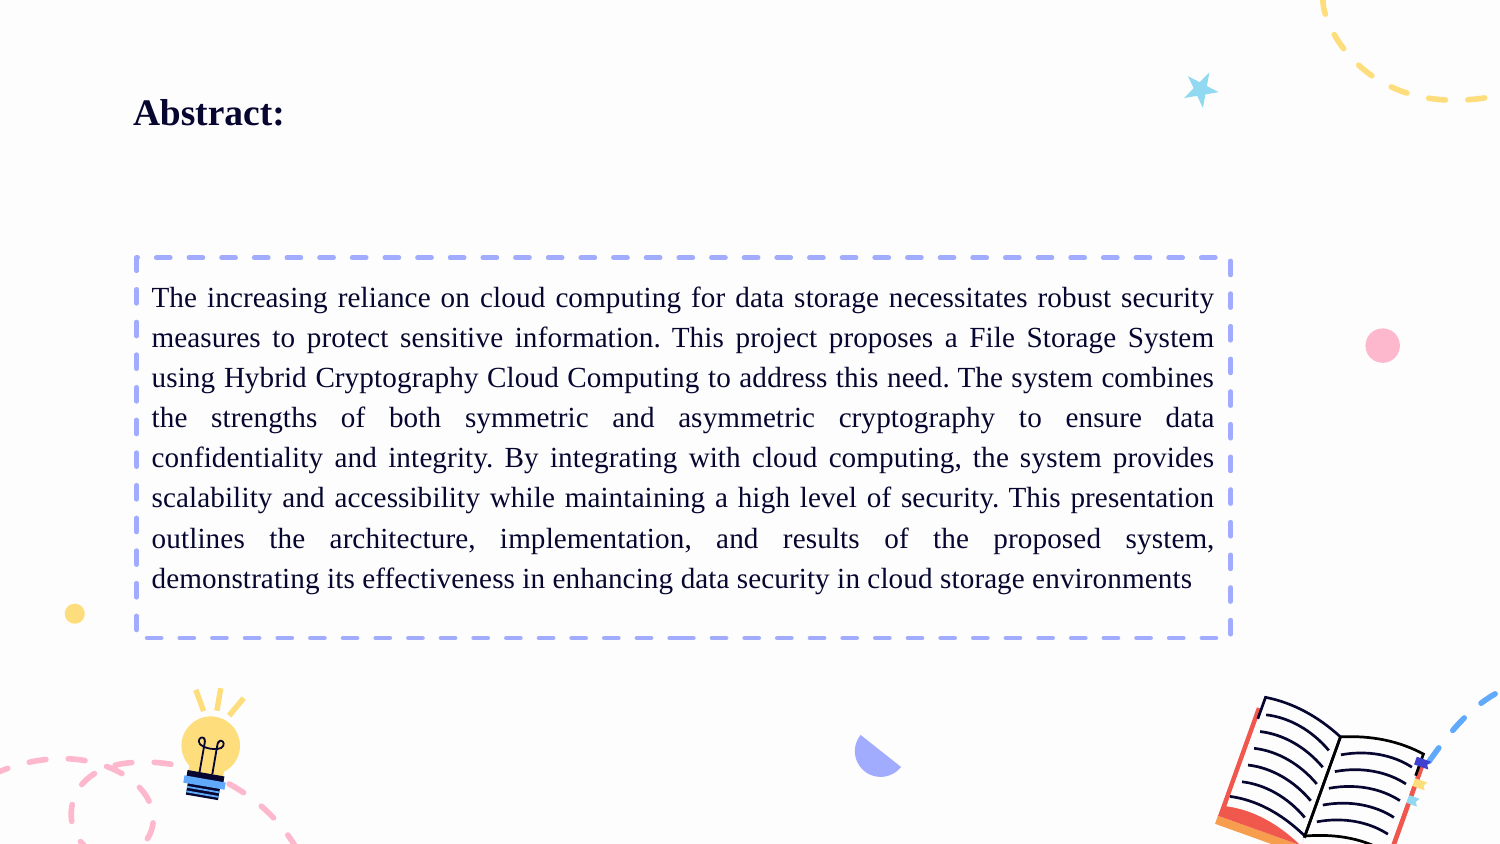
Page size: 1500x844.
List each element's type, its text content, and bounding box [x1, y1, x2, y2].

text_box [169, 685, 247, 799]
subtitle The increasing reliance on cloud computing for data storage necessitates robust security measures to protect sensitive information. This project proposes a File Storage System using Hybrid Cryptography Cloud Computing to address this need. The system combines the strengths of both symmetric and asymmetric cryptography to ensure data confidentiality and integrity. By integrating with cloud computing, the system provides scalability and accessibility while maintaining a high level of security. This presentation outlines the architecture, implementation, and results of the proposed system, demonstrating its effectiveness in enhancing data security in cloud storage environments [134, 255, 1233, 640]
text_box [1183, 72, 1219, 109]
title Abstract: [118, 72, 1382, 167]
text_box [1365, 328, 1400, 363]
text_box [1210, 686, 1435, 844]
